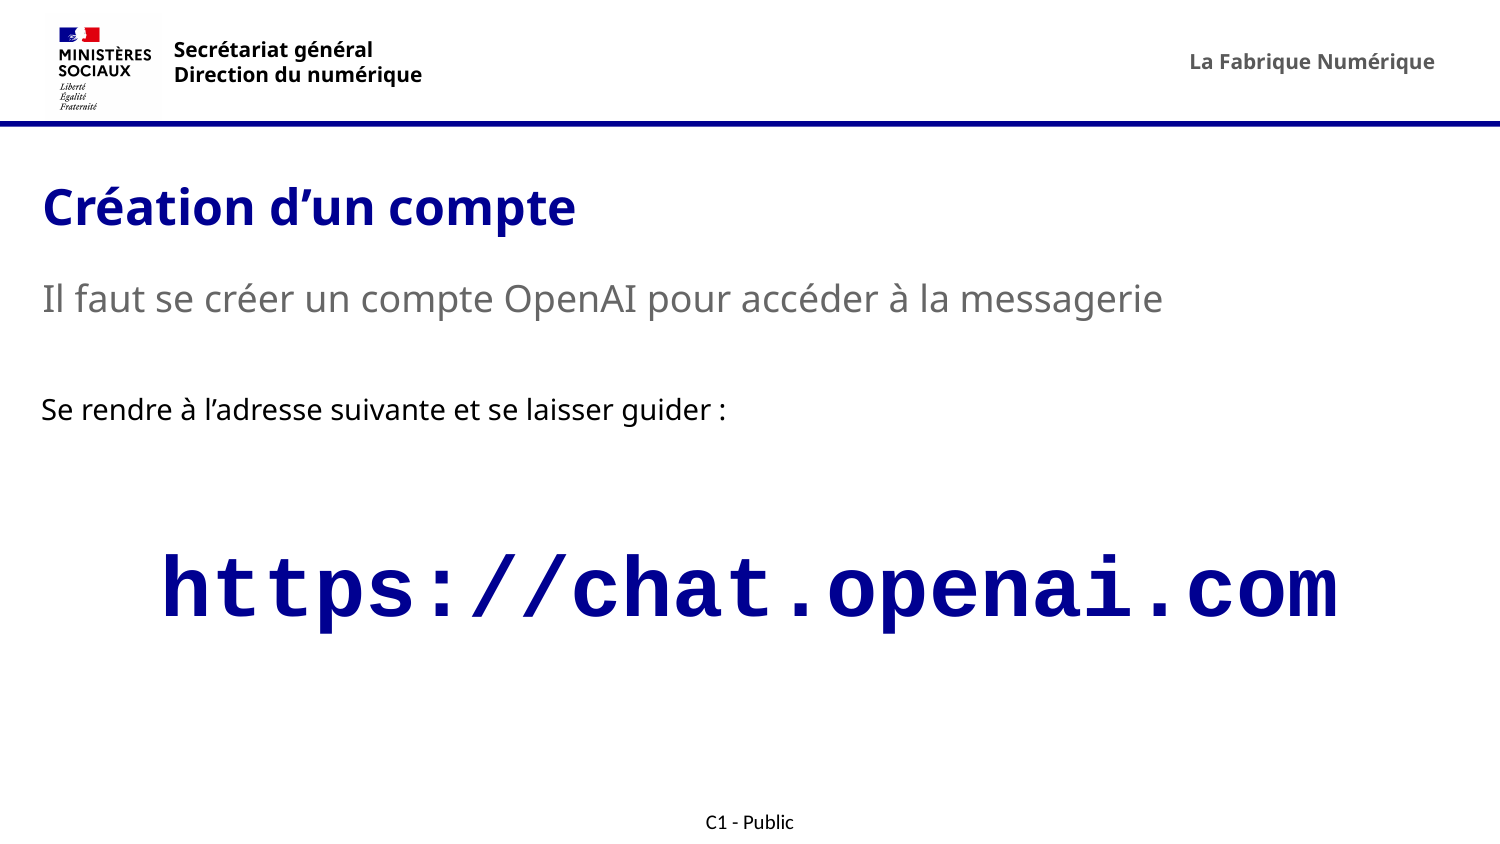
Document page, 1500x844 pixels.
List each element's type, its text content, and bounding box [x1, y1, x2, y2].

title Création d’un compte [27, 160, 1426, 255]
picture [45, 13, 162, 121]
subtitle Il faut se créer un compte OpenAI pour accéder à la messagerie [27, 257, 1445, 337]
list Se rendre à l’adresse suivante et se laisser guider : https://chat.openai.com [26, 376, 1474, 844]
